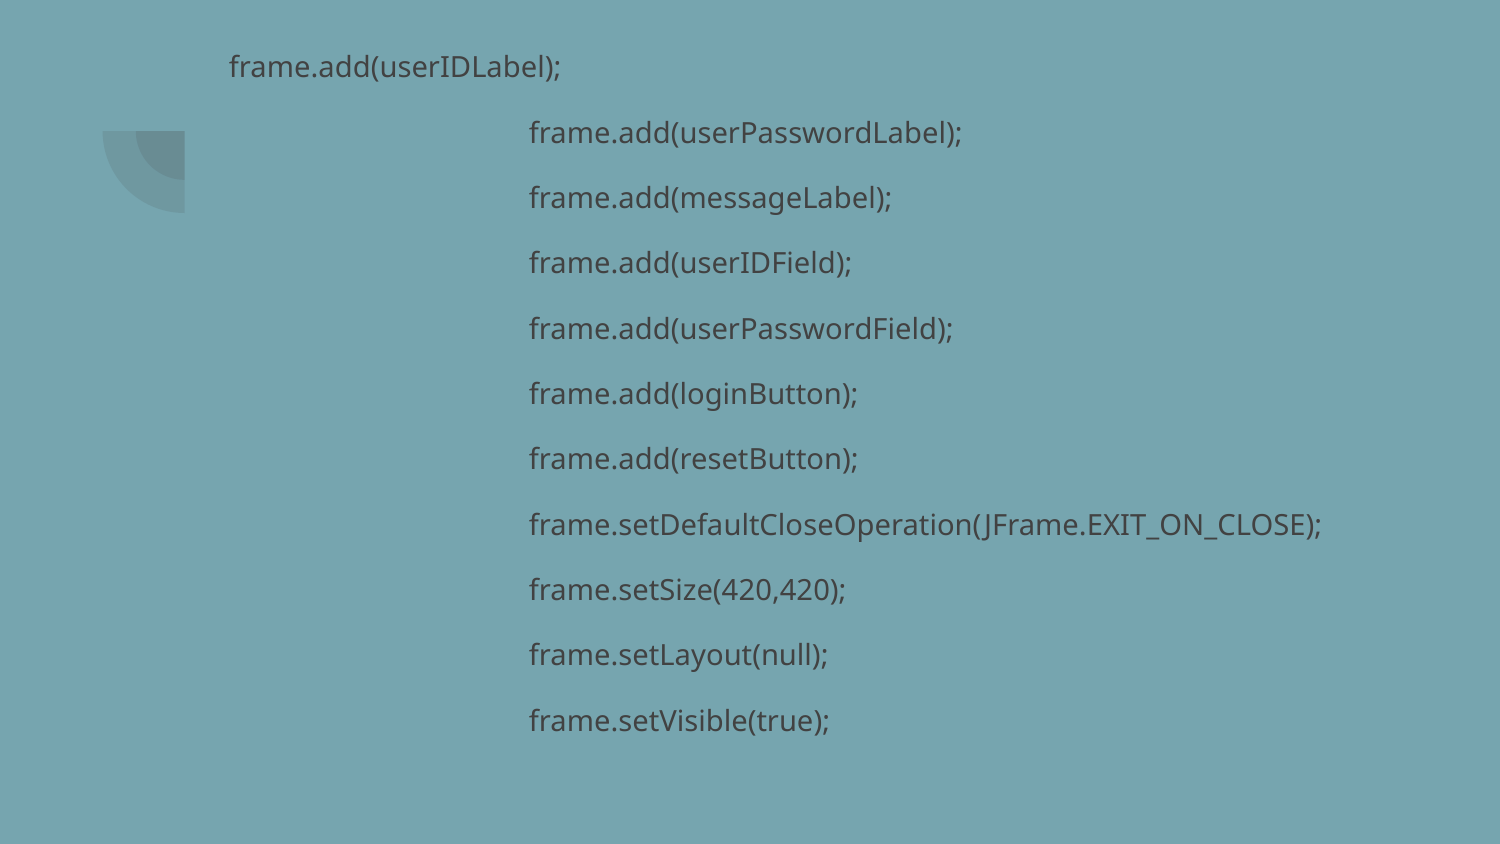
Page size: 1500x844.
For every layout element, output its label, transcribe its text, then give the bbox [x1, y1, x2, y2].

list frame.add(userIDLabel); frame.add(userPasswordLabel); frame.add(messageLabel); frame.add(userIDField); frame.add(userPasswordField); frame.add(loginButton); frame.add(resetButton); frame.setDefaultCloseOperation(JFrame.EXIT_ON_CLOSE); frame.setSize(420,420); frame.setLayout(null); frame.setVisible(true); [213, 28, 1464, 816]
